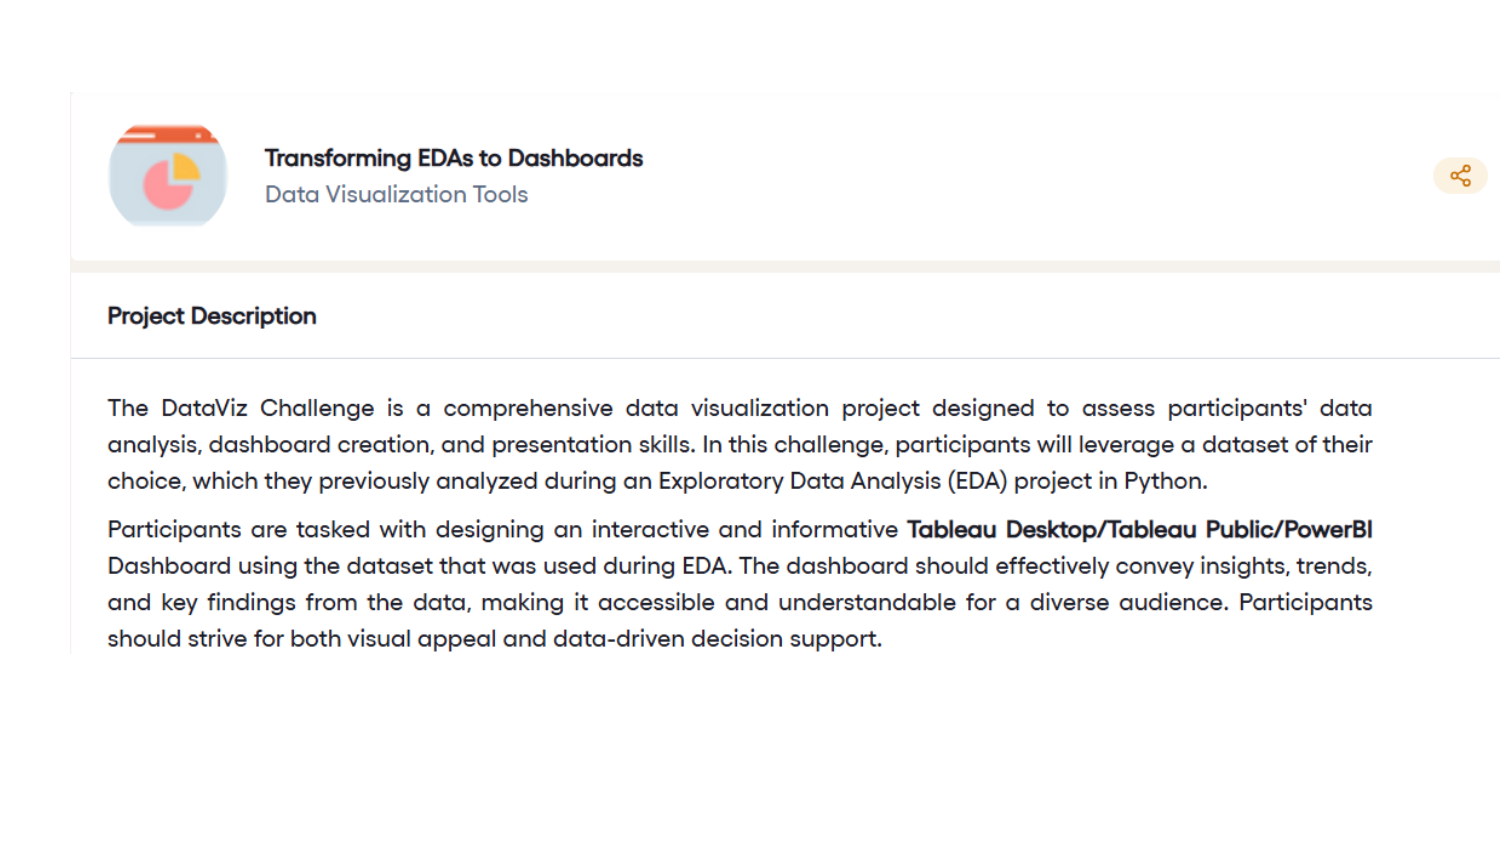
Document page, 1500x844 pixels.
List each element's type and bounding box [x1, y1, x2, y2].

picture [69, 92, 1500, 654]
